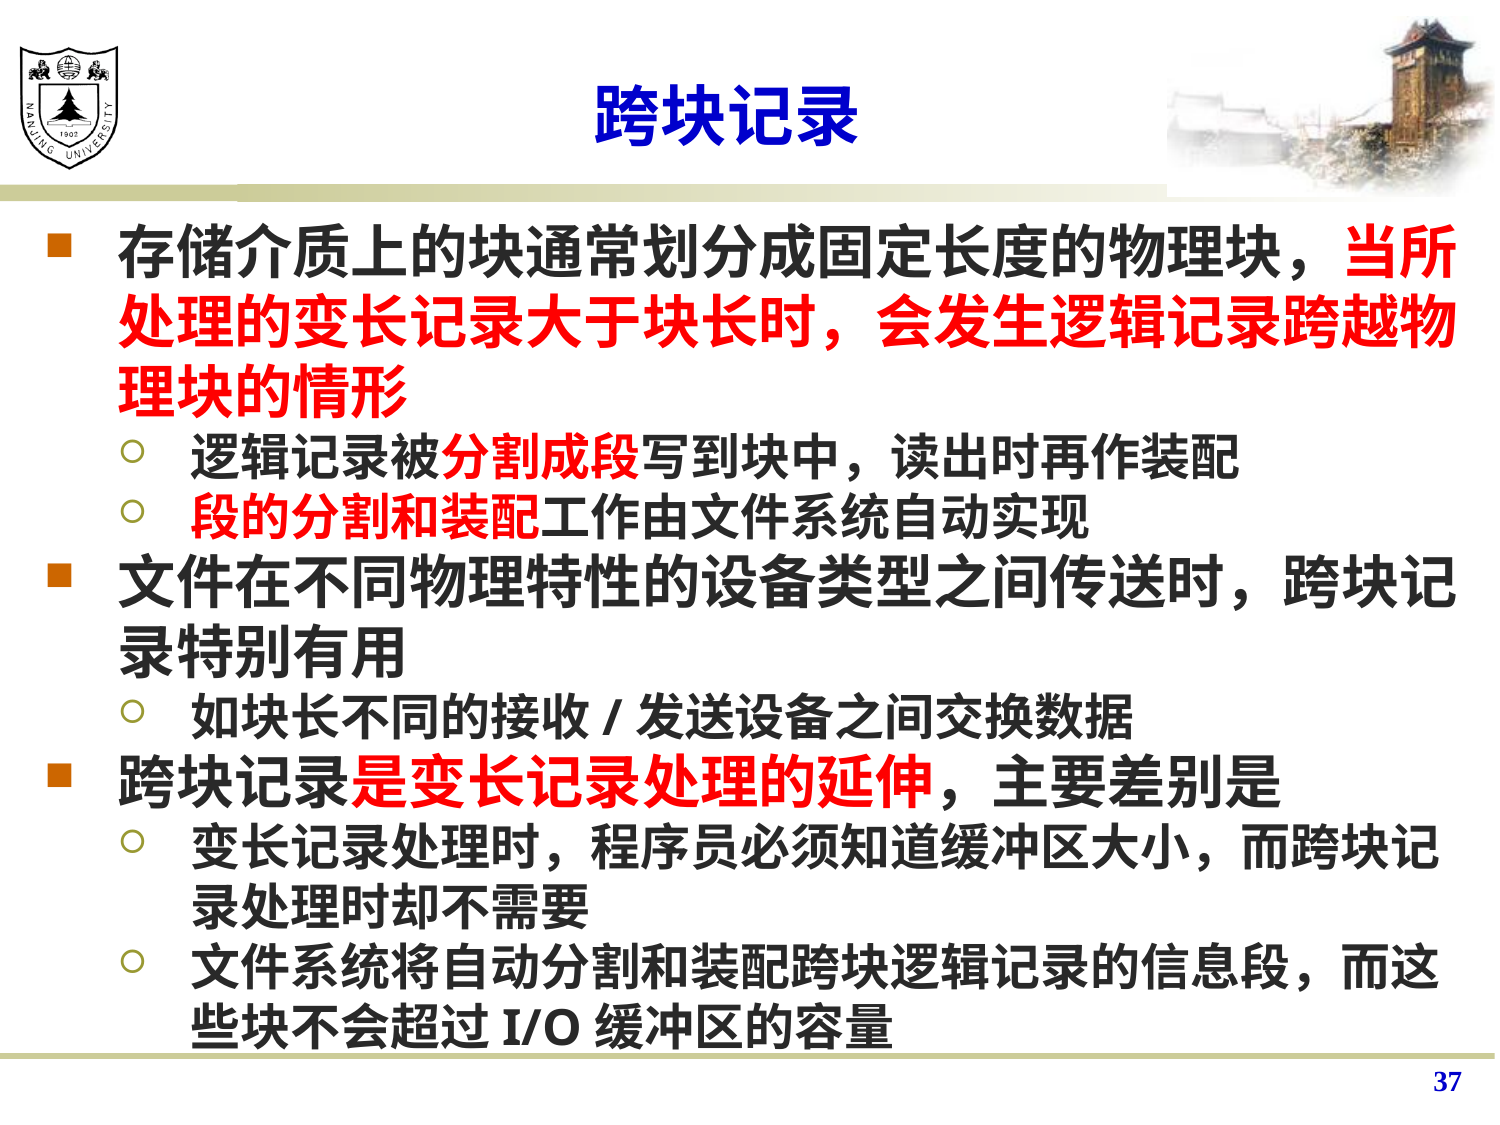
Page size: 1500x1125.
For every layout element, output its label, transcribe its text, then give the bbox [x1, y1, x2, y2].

picture [1167, 16, 1495, 197]
picture [0, 1053, 29, 1059]
picture [14, 42, 124, 173]
list 存储介质上的块通常划分成固定长度的物理块，当所处理的变长记录大于块长时，会发生逻辑记录跨越物理块的情形 逻辑记录被分割成段写到块中，读出时再作装配 段的分割和装配工作由文件系统自动实现 文件在不同物理特性的设备类型之间传送时，跨块记录特别有用 如块长不同的接收/发送设备之间交换数据 跨块记录是变长记录处理的延伸，主要差别是 变长记录处理时，程序员必须知道缓冲区大小，而跨块记录处理时却不需要 文件系统将自动分割和装配跨块逻辑记录的信息段，而这些块不会超过I/O缓冲区的容量 [29, 208, 1483, 1059]
slide_number 37 [1399, 1054, 1496, 1125]
title 跨块记录 [123, 66, 1331, 161]
